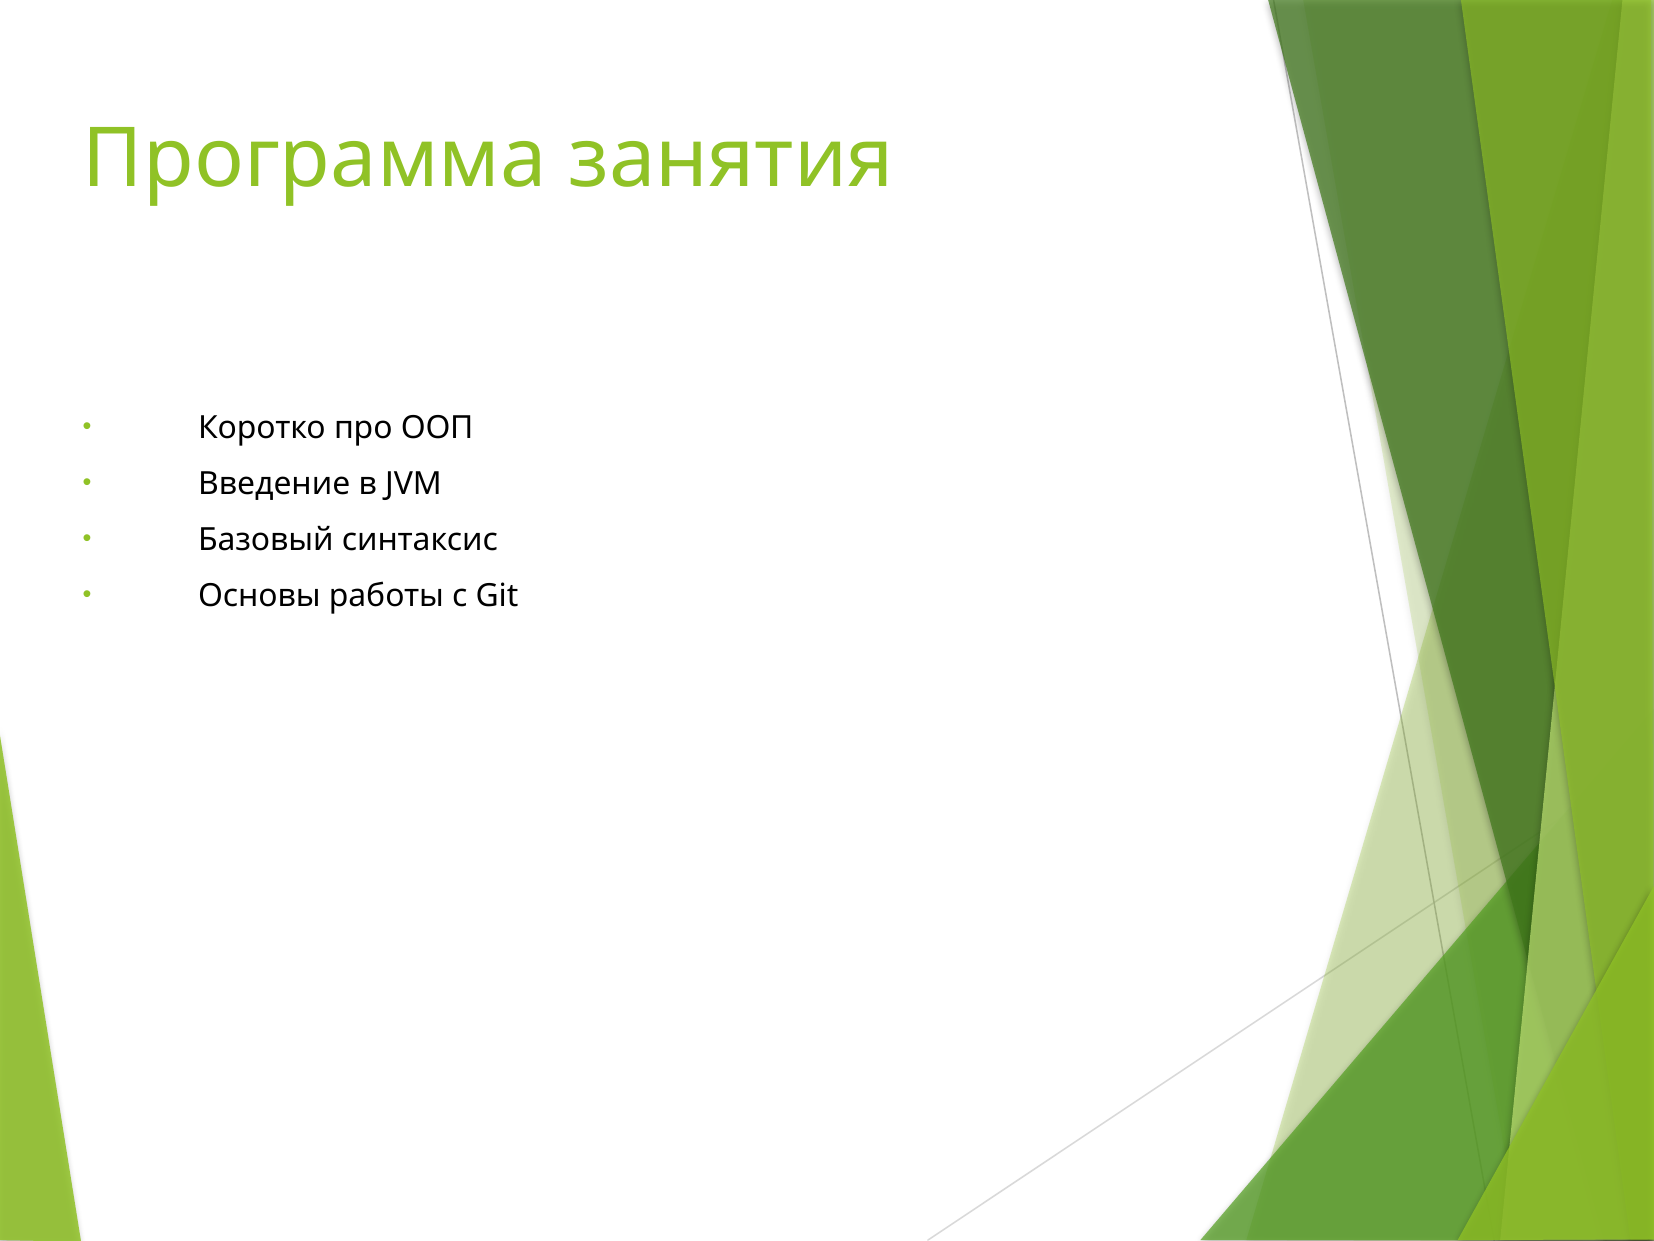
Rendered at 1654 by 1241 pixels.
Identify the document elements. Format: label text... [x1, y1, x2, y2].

subtitle Коротко про ООП Введение в JVM Базовый синтаксис Основы работы с Git [82, 406, 1571, 614]
title Программа занятия [82, 49, 1571, 257]
